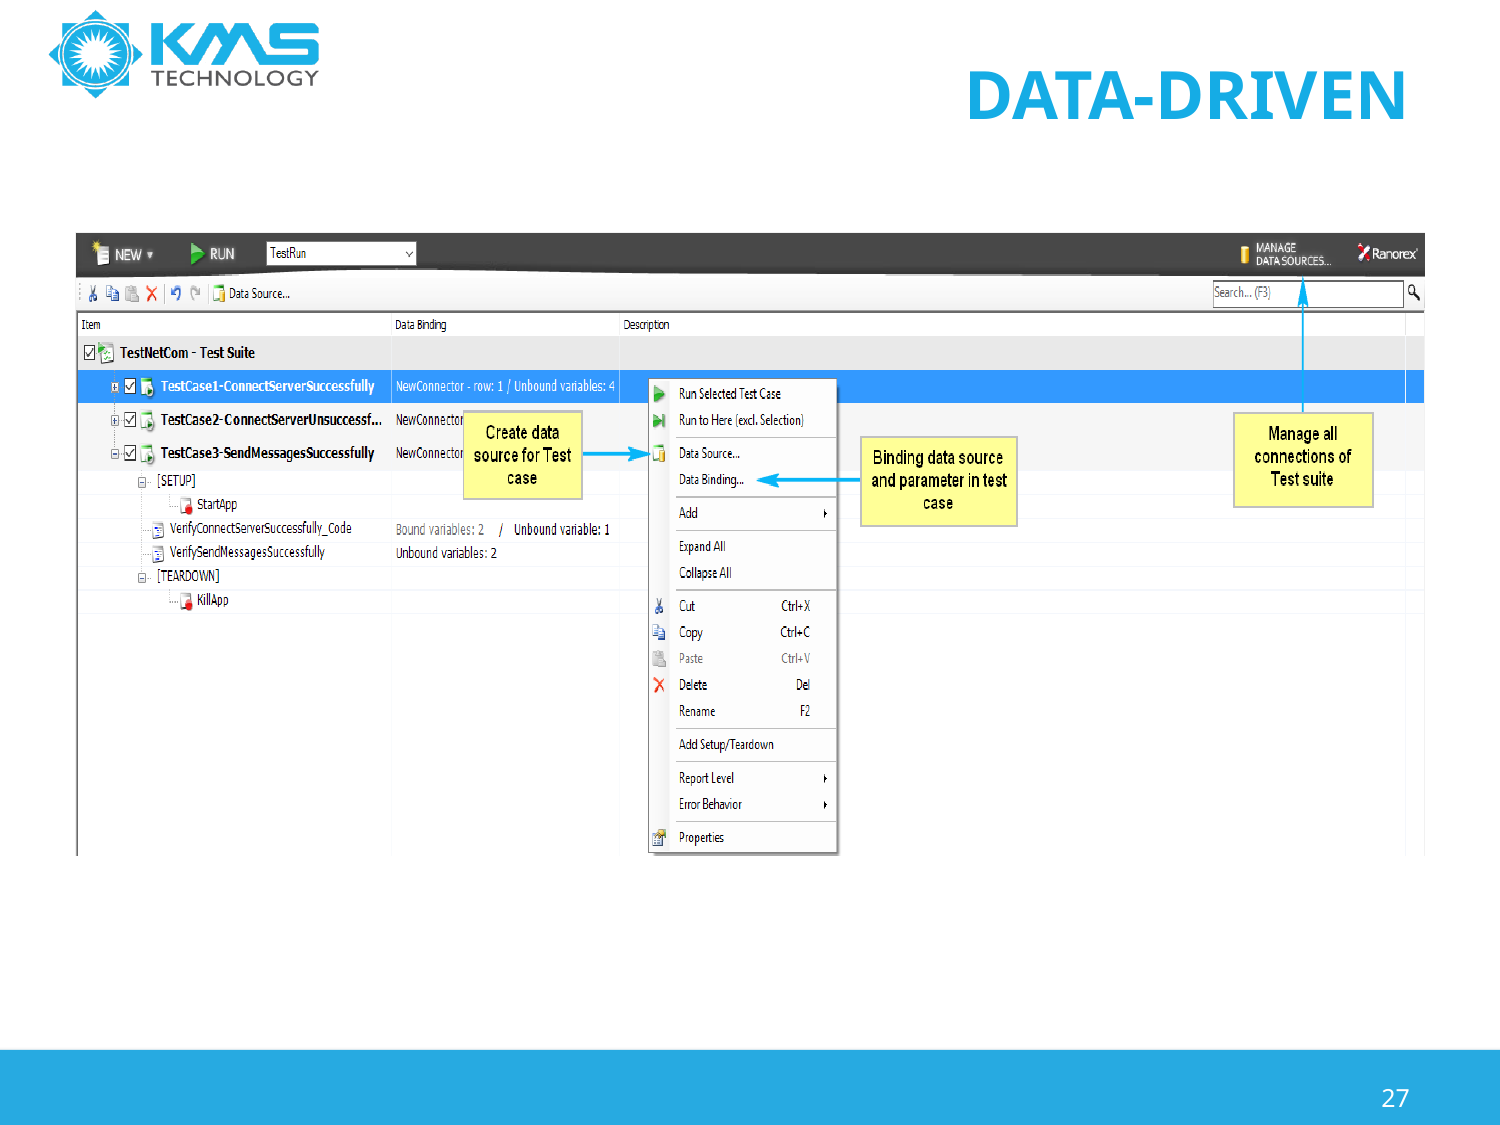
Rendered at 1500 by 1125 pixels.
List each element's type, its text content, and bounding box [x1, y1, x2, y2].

title Data-Driven [371, 45, 1425, 231]
picture [37, 3, 328, 106]
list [74, 232, 1426, 856]
slide_number 27 [1074, 1069, 1425, 1125]
